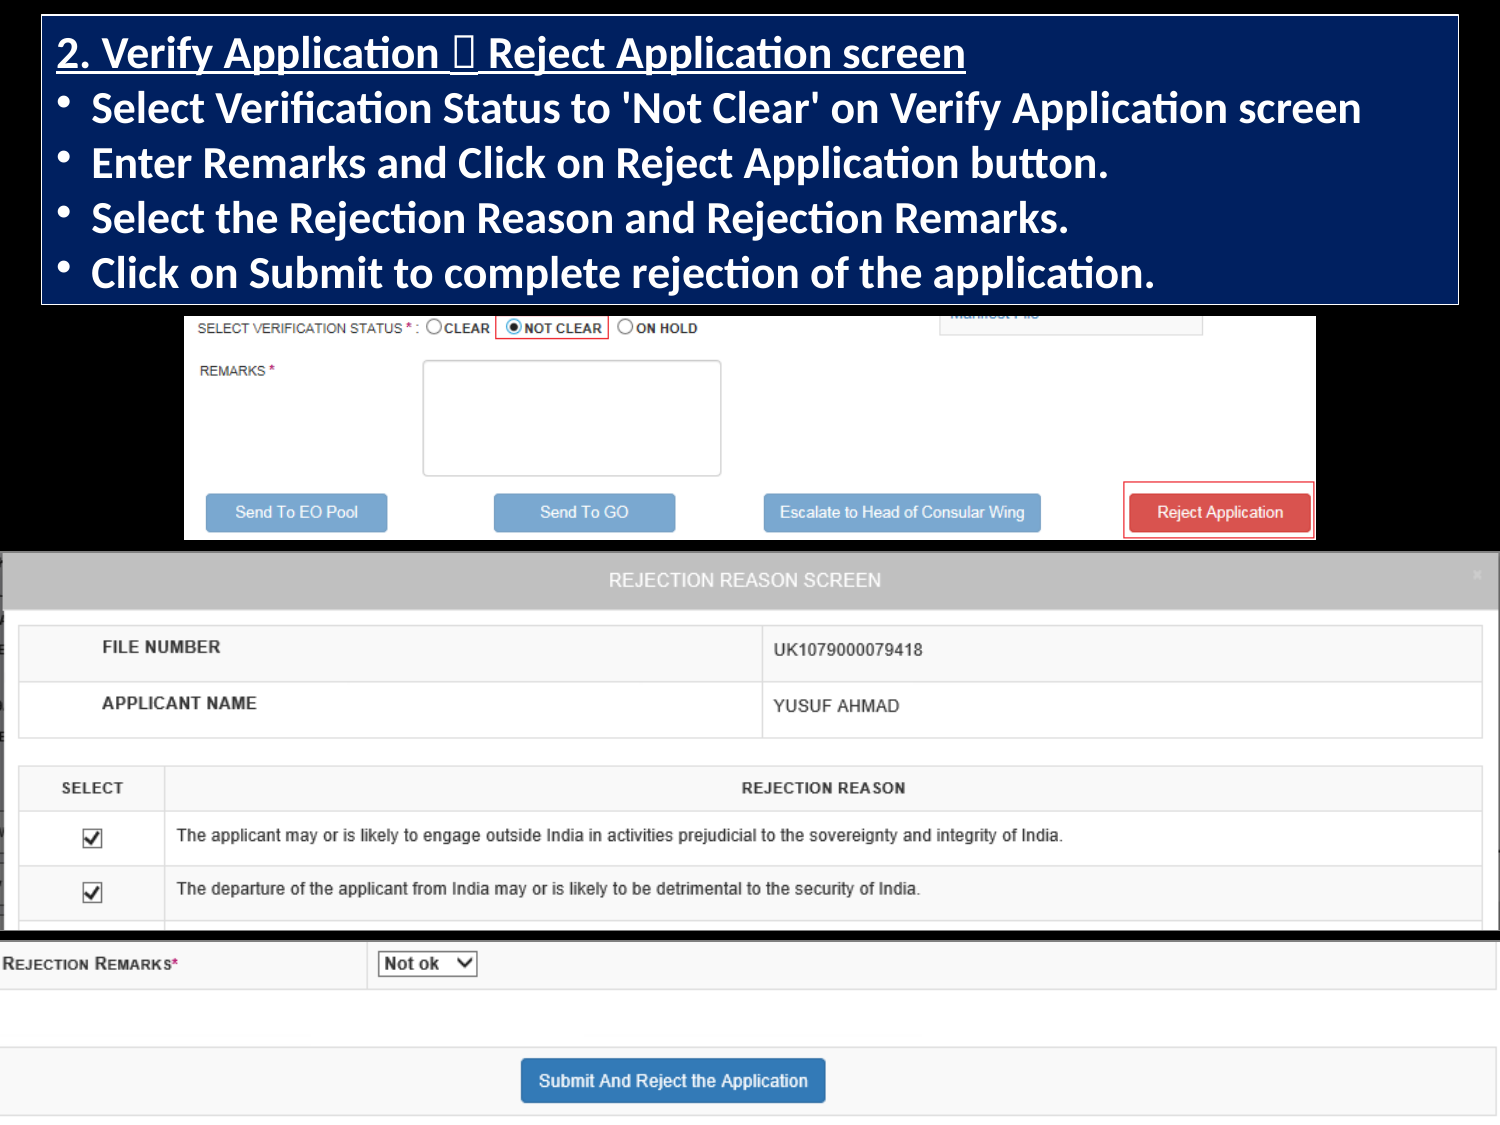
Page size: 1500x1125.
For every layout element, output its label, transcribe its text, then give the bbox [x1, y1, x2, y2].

picture [0, 941, 1500, 1125]
picture [183, 315, 1317, 541]
picture [0, 552, 1500, 930]
text_box 2. Verify Application  Reject Application screen Select Verification Status to 'Not Clear' on Verify Application screen Enter Remarks and Click on Reject Application button. Select the Rejection Reason and Rejection Remarks. Click on Submit to complete rejection of the application. [41, 15, 1459, 305]
